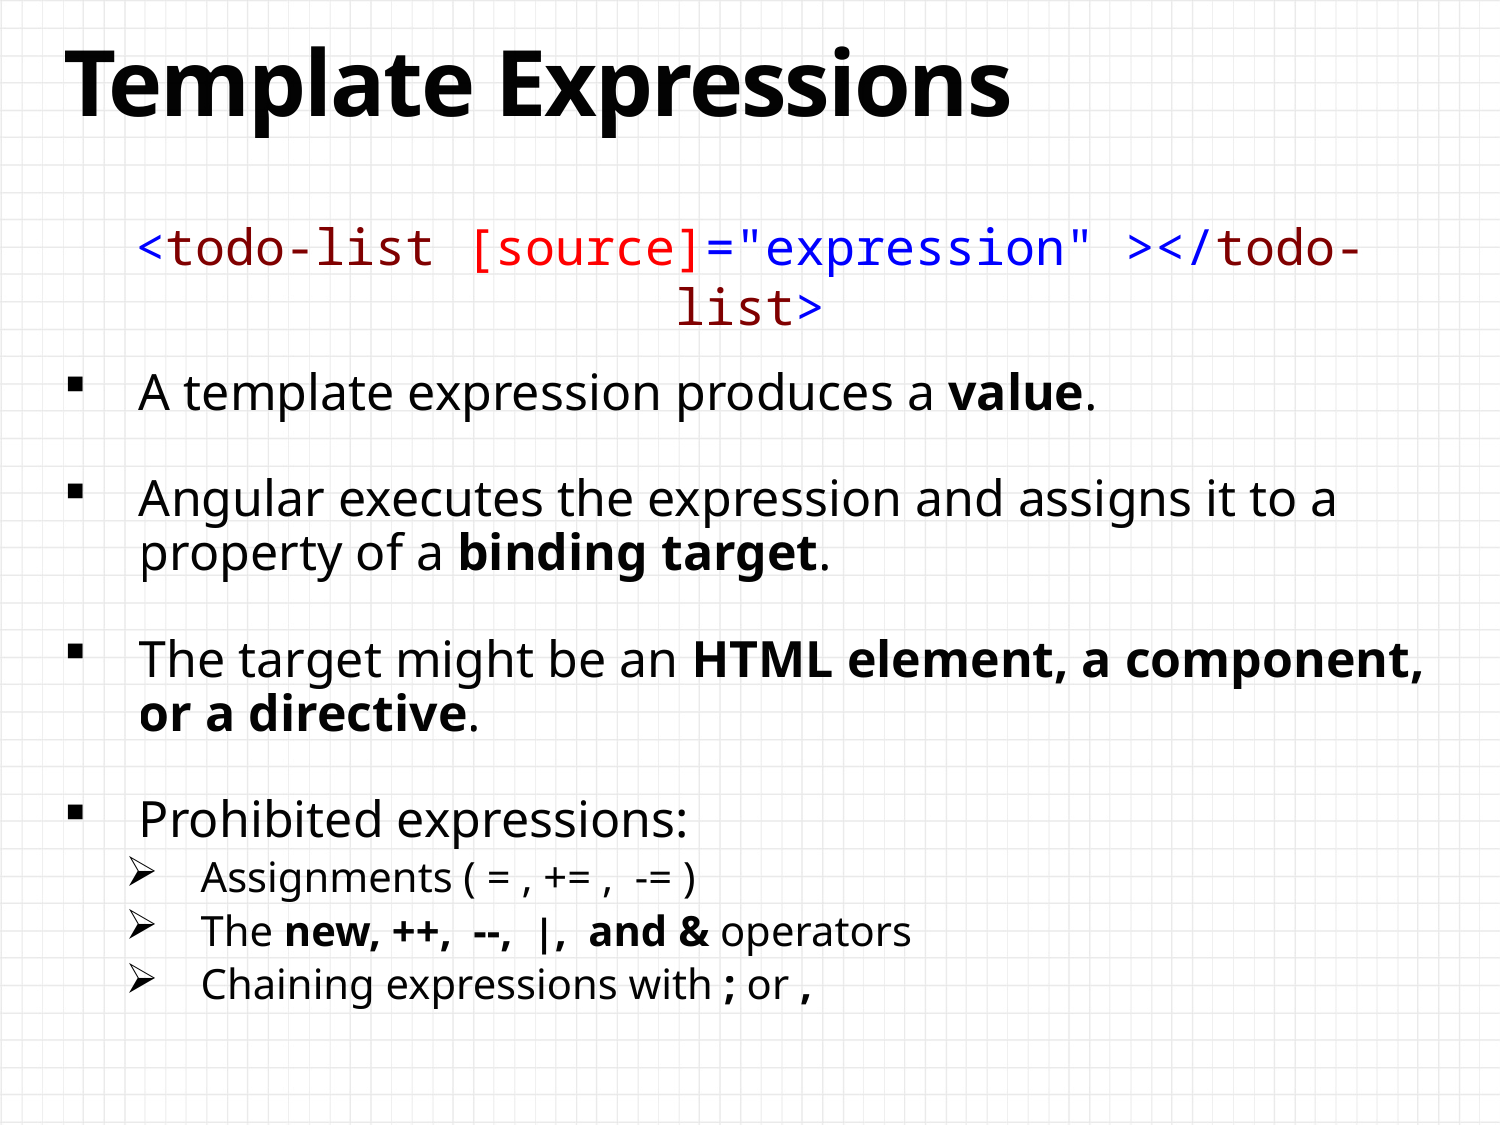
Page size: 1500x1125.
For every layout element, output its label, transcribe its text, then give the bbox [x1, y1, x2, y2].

title Template Expressions [63, 37, 1436, 138]
list A template expression produces a value. Angular executes the expression and assigns it to a property of a binding target. The target might be an HTML element, a component, or a directive. Prohibited expressions: Assignments ( = , += , -= ) The new, ++, --, |, and & operators Chaining expressions with ; or , [63, 366, 1436, 1025]
text_box <todo-list [source]="expression" ></todo-list> [63, 207, 1436, 343]
picture [0, 0, 1500, 1125]
